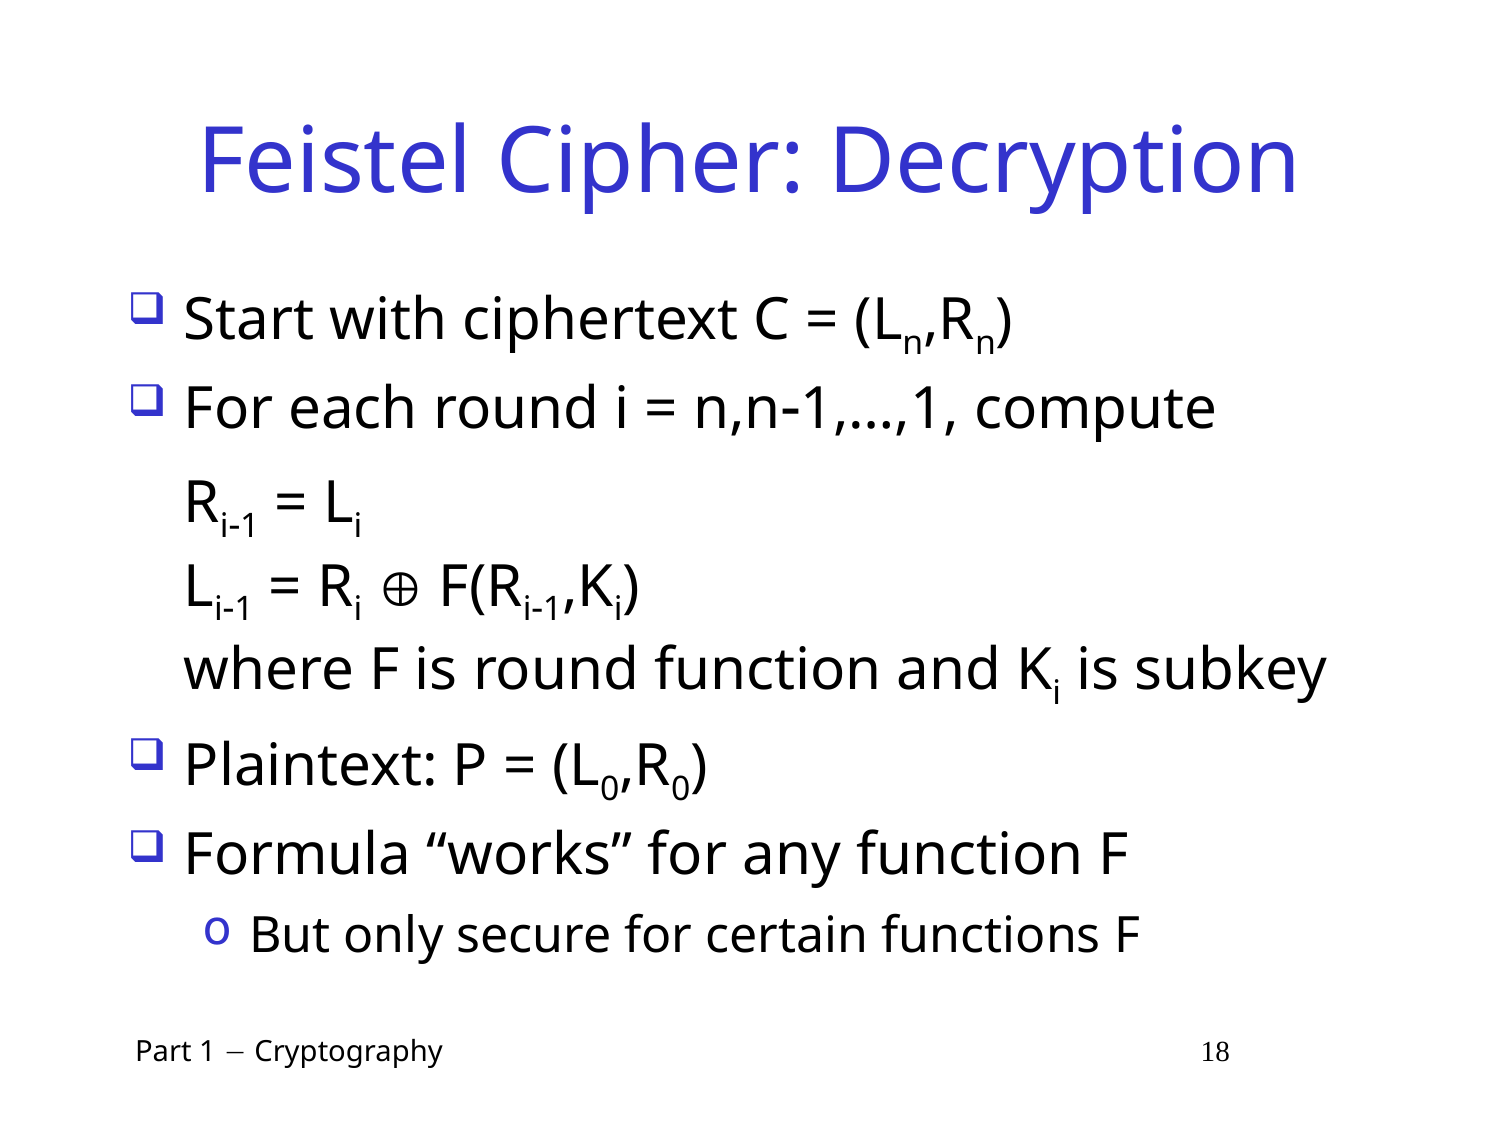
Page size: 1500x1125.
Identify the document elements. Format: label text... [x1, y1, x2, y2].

title Feistel Cipher: Decryption [112, 62, 1388, 251]
footer Part 1  Cryptography 18 [112, 1024, 1401, 1101]
list Start with ciphertext C = (Ln,Rn) For each round i = n,n1,…,1, compute Ri1 = Li Li1 = Ri  F(Ri1,Ki) where F is round function and Ki is subkey Plaintext: P = (L0,R0) Formula “works” for any function F But only secure for certain functions F [112, 274, 1388, 976]
